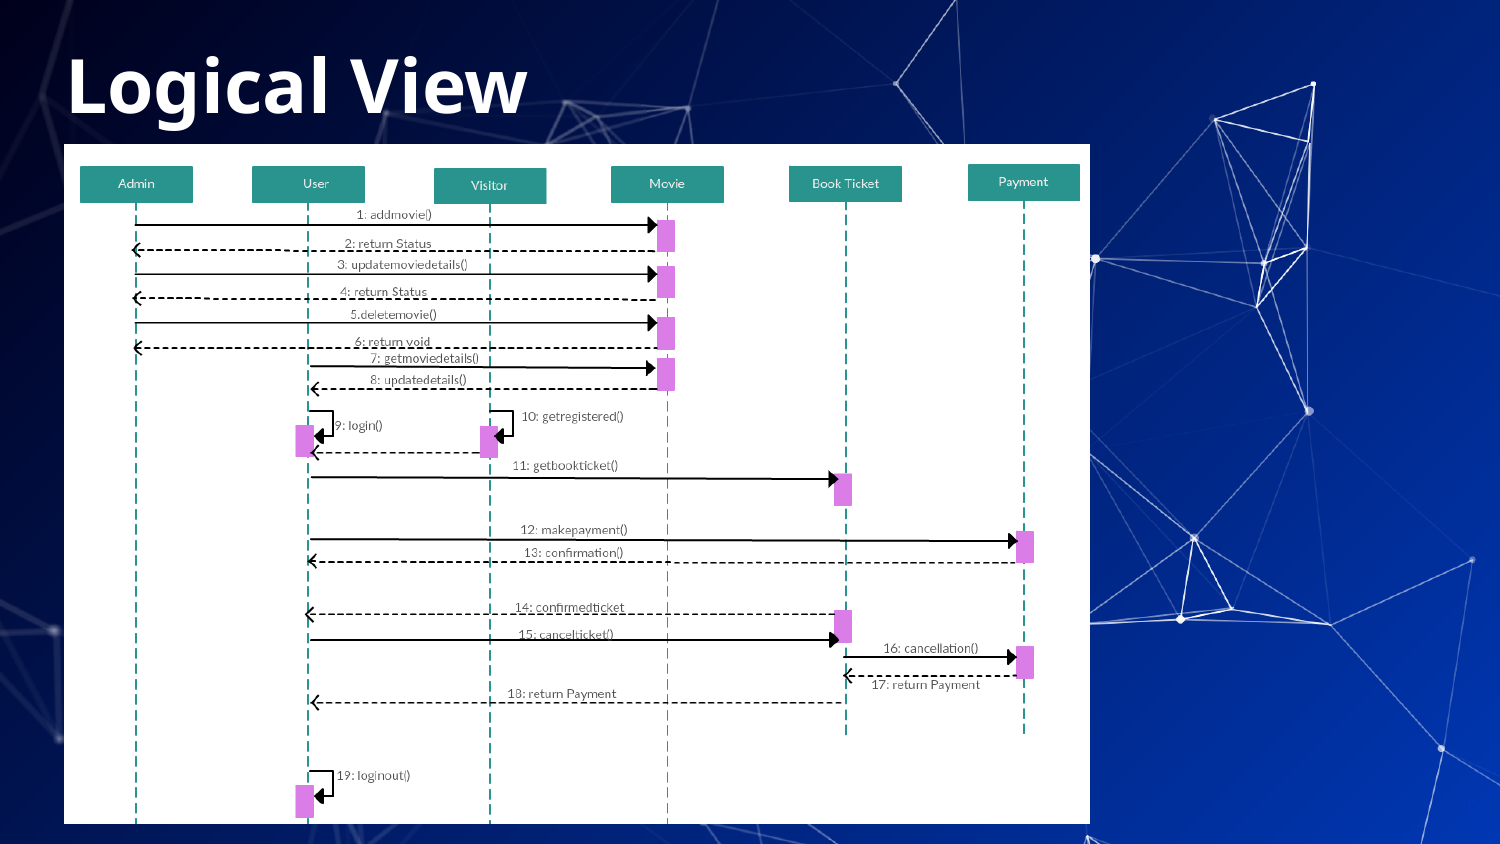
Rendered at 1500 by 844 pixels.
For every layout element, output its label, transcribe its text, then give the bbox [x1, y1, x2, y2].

slide_number 5 [1391, 779, 1482, 844]
title Logical View [64, 28, 535, 129]
picture [0, 0, 1500, 844]
